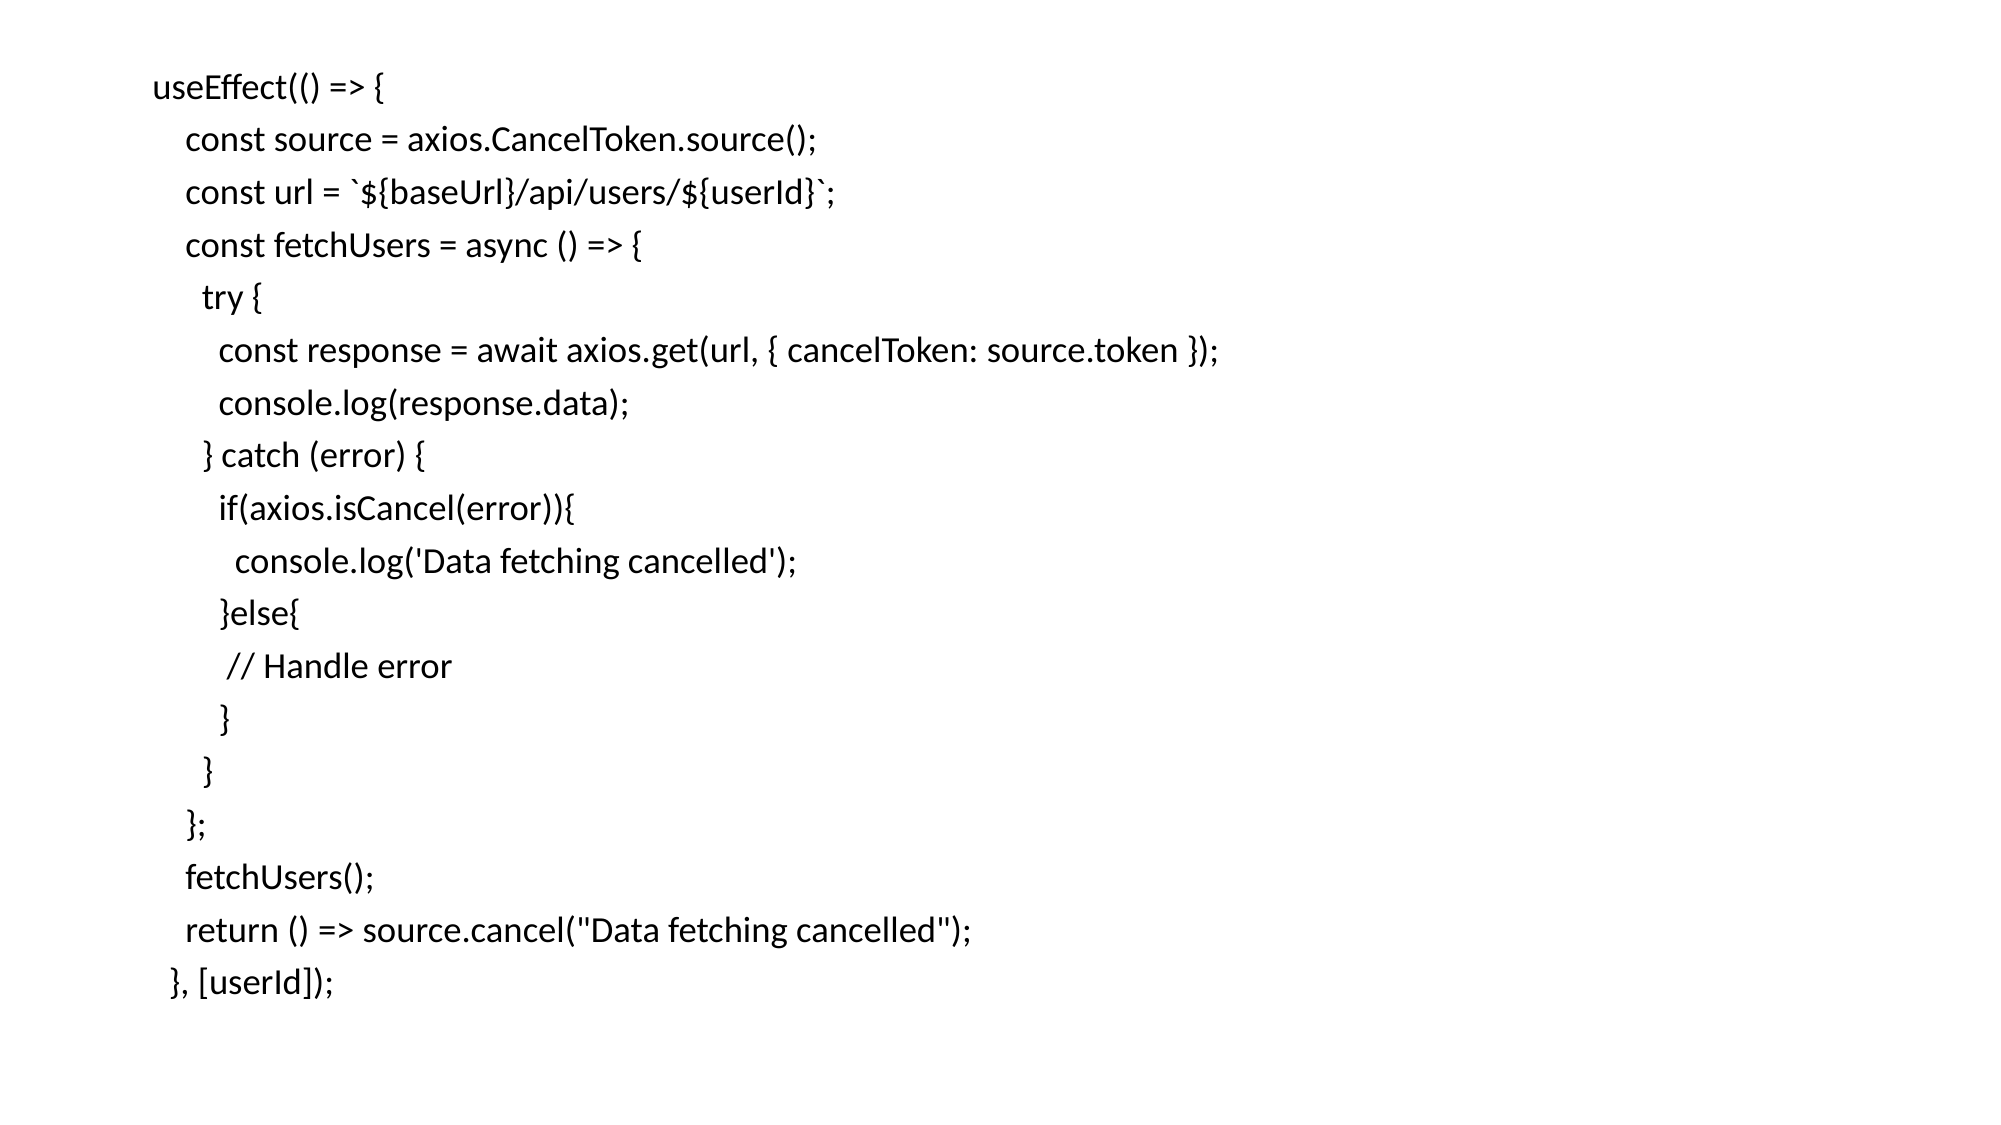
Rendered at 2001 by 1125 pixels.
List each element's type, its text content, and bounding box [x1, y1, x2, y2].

list useEffect(() => { const source = axios.CancelToken.source(); const url = `${baseUrl}/api/users/${userId}`; const fetchUsers = async () => { try { const response = await axios.get(url, { cancelToken: source.token }); console.log(response.data); } catch (error) { if(axios.isCancel(error)){ console.log('Data fetching cancelled'); }else{ // Handle error } } }; fetchUsers(); return () => source.cancel("Data fetching cancelled"); }, [userId]); [137, 60, 1863, 1014]
